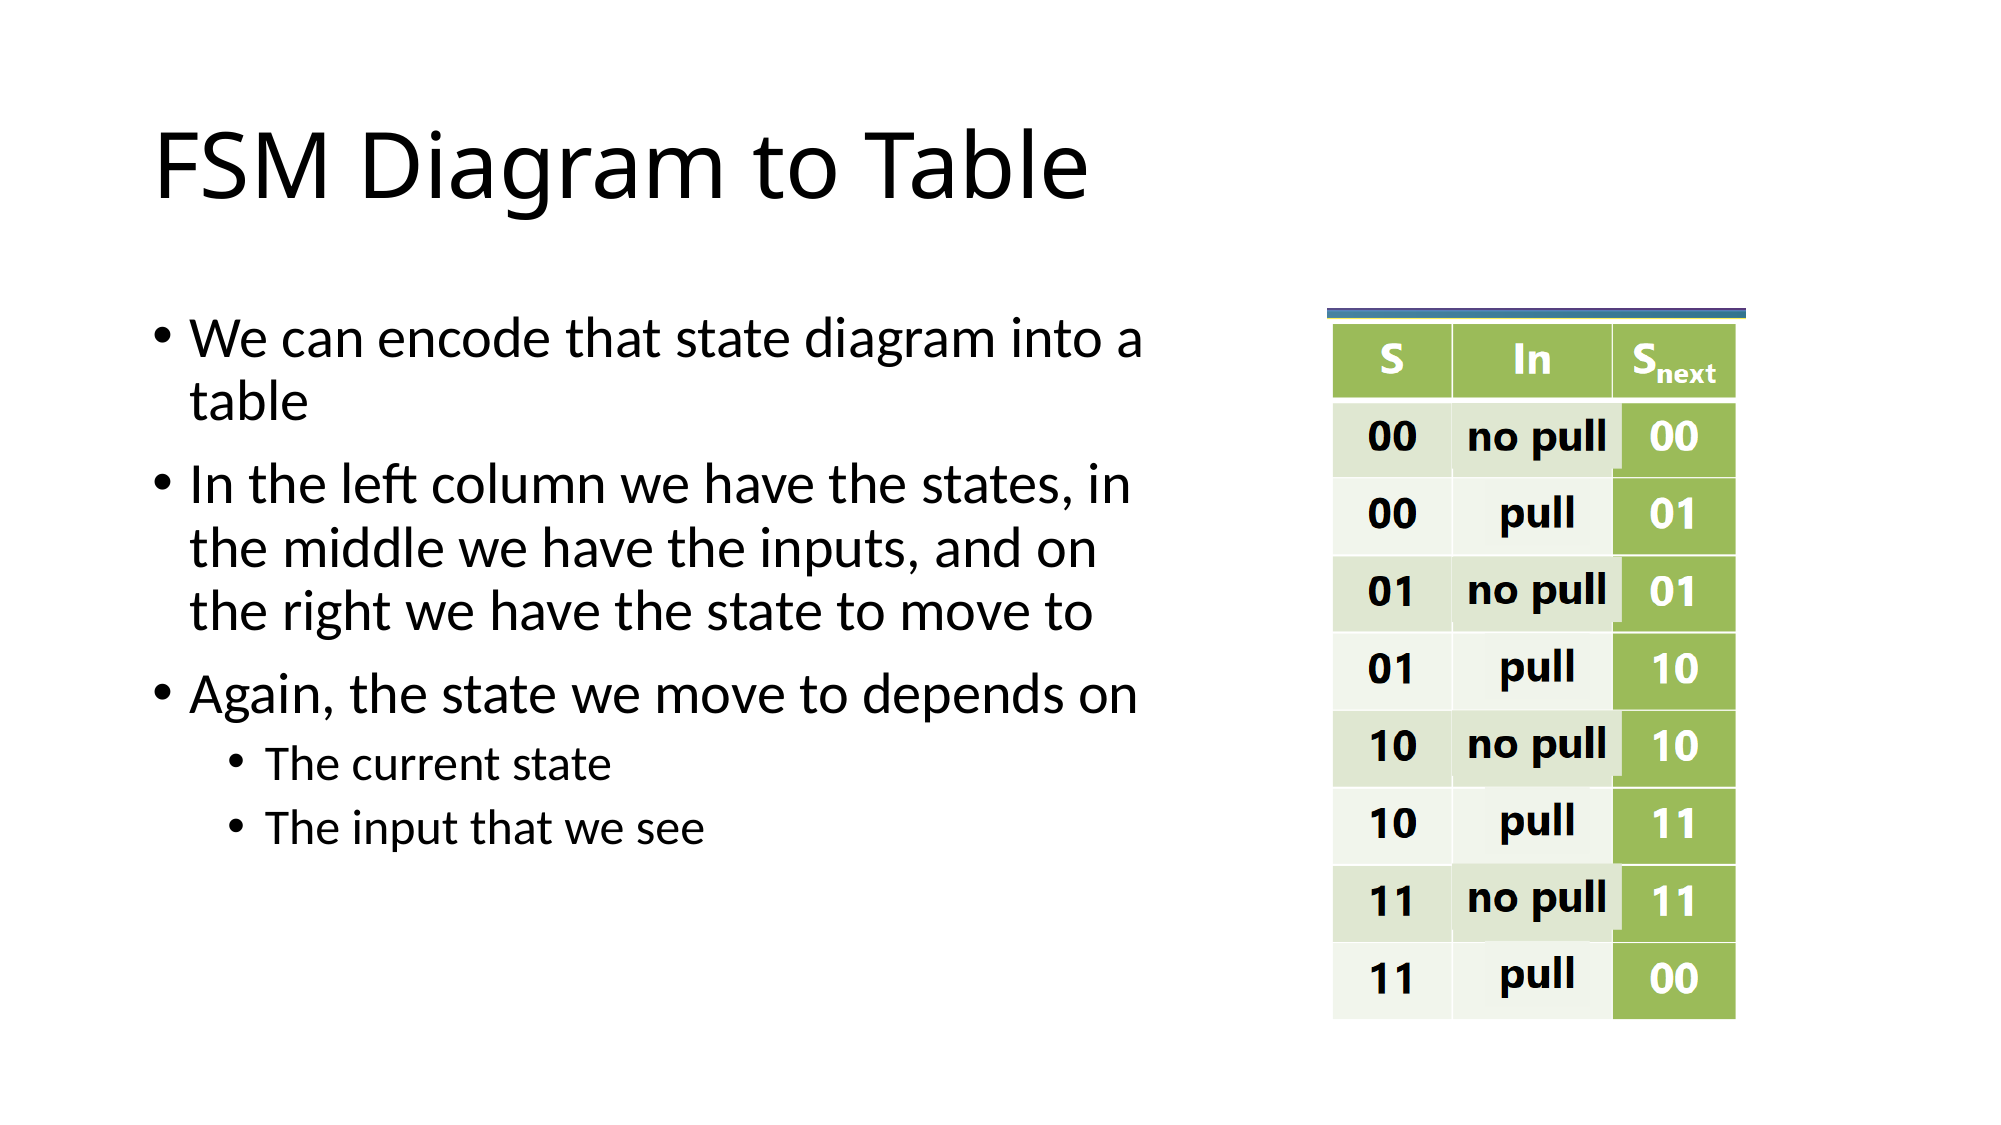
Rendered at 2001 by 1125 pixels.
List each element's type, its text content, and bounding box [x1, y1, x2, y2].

picture [1327, 308, 1746, 1023]
list We can encode that state diagram into a table In the left column we have the states, in the middle we have the inputs, and on the right we have the state to move to Again, the state we move to depends on The current state The input that we see [137, 299, 1190, 1014]
title FSM Diagram to Table [137, 59, 1863, 278]
